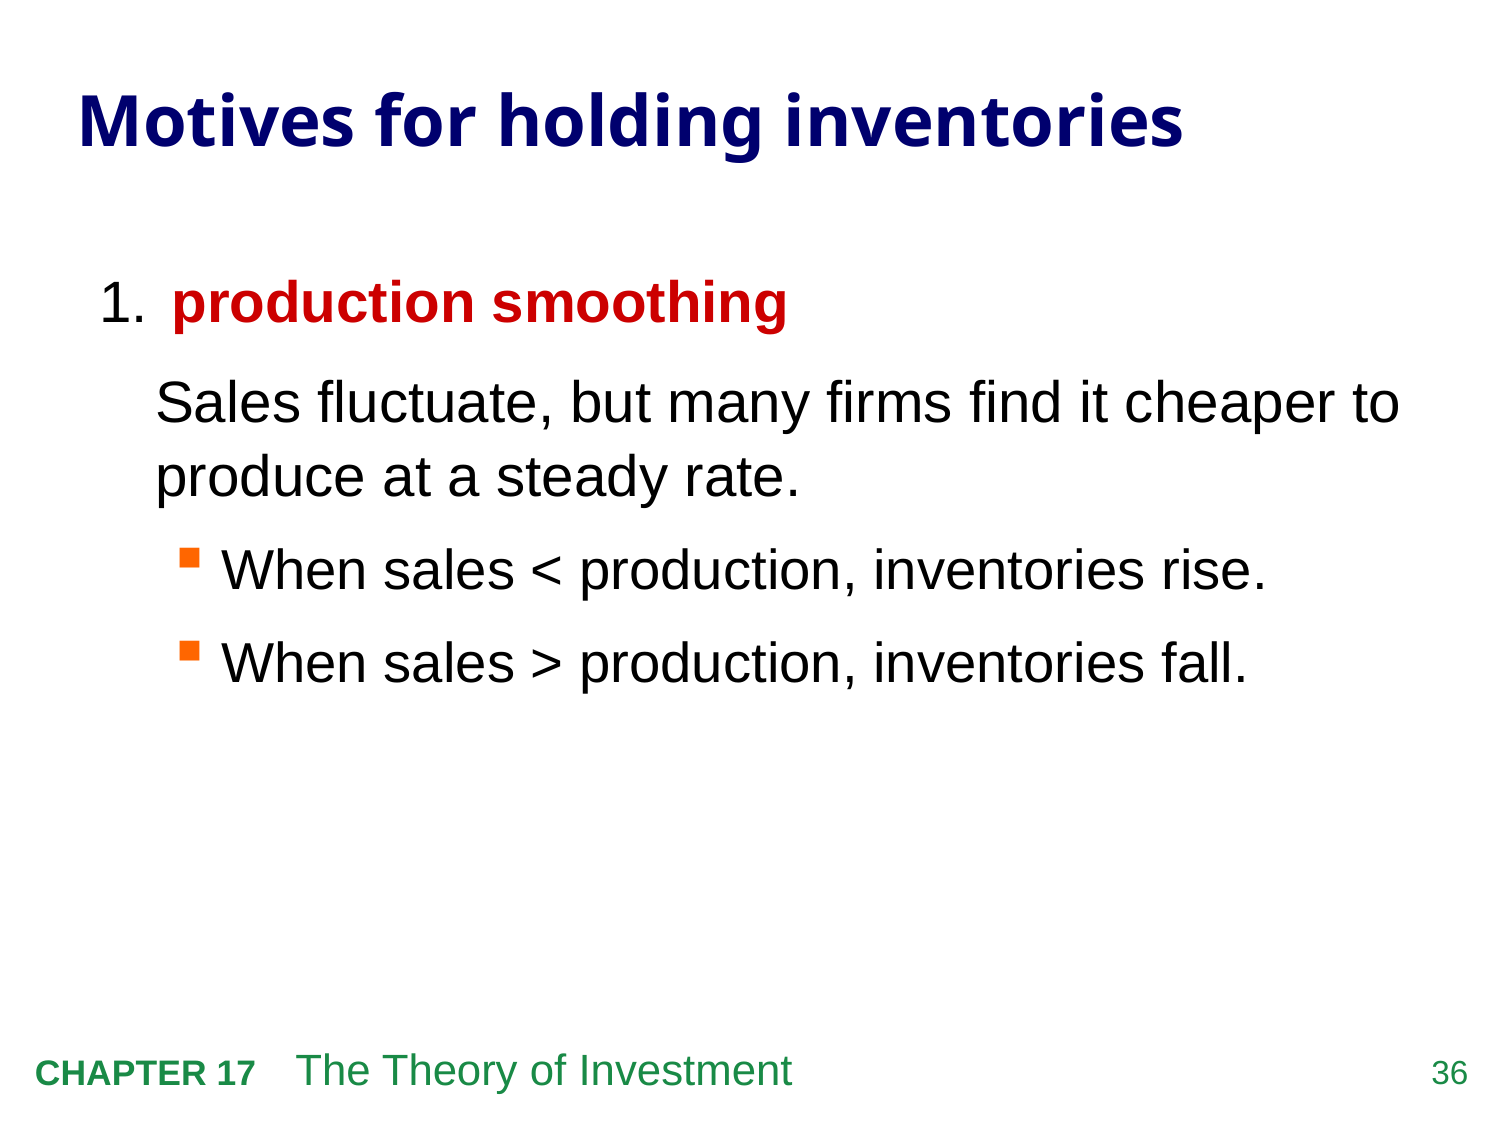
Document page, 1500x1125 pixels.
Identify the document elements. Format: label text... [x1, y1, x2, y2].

title Motives for holding inventories [76, 38, 1430, 193]
list 1. production smoothing Sales fluctuate, but many firms find it cheaper to produce at a steady rate. When sales < production, inventories rise. When sales > production, inventories fall. [84, 253, 1435, 996]
